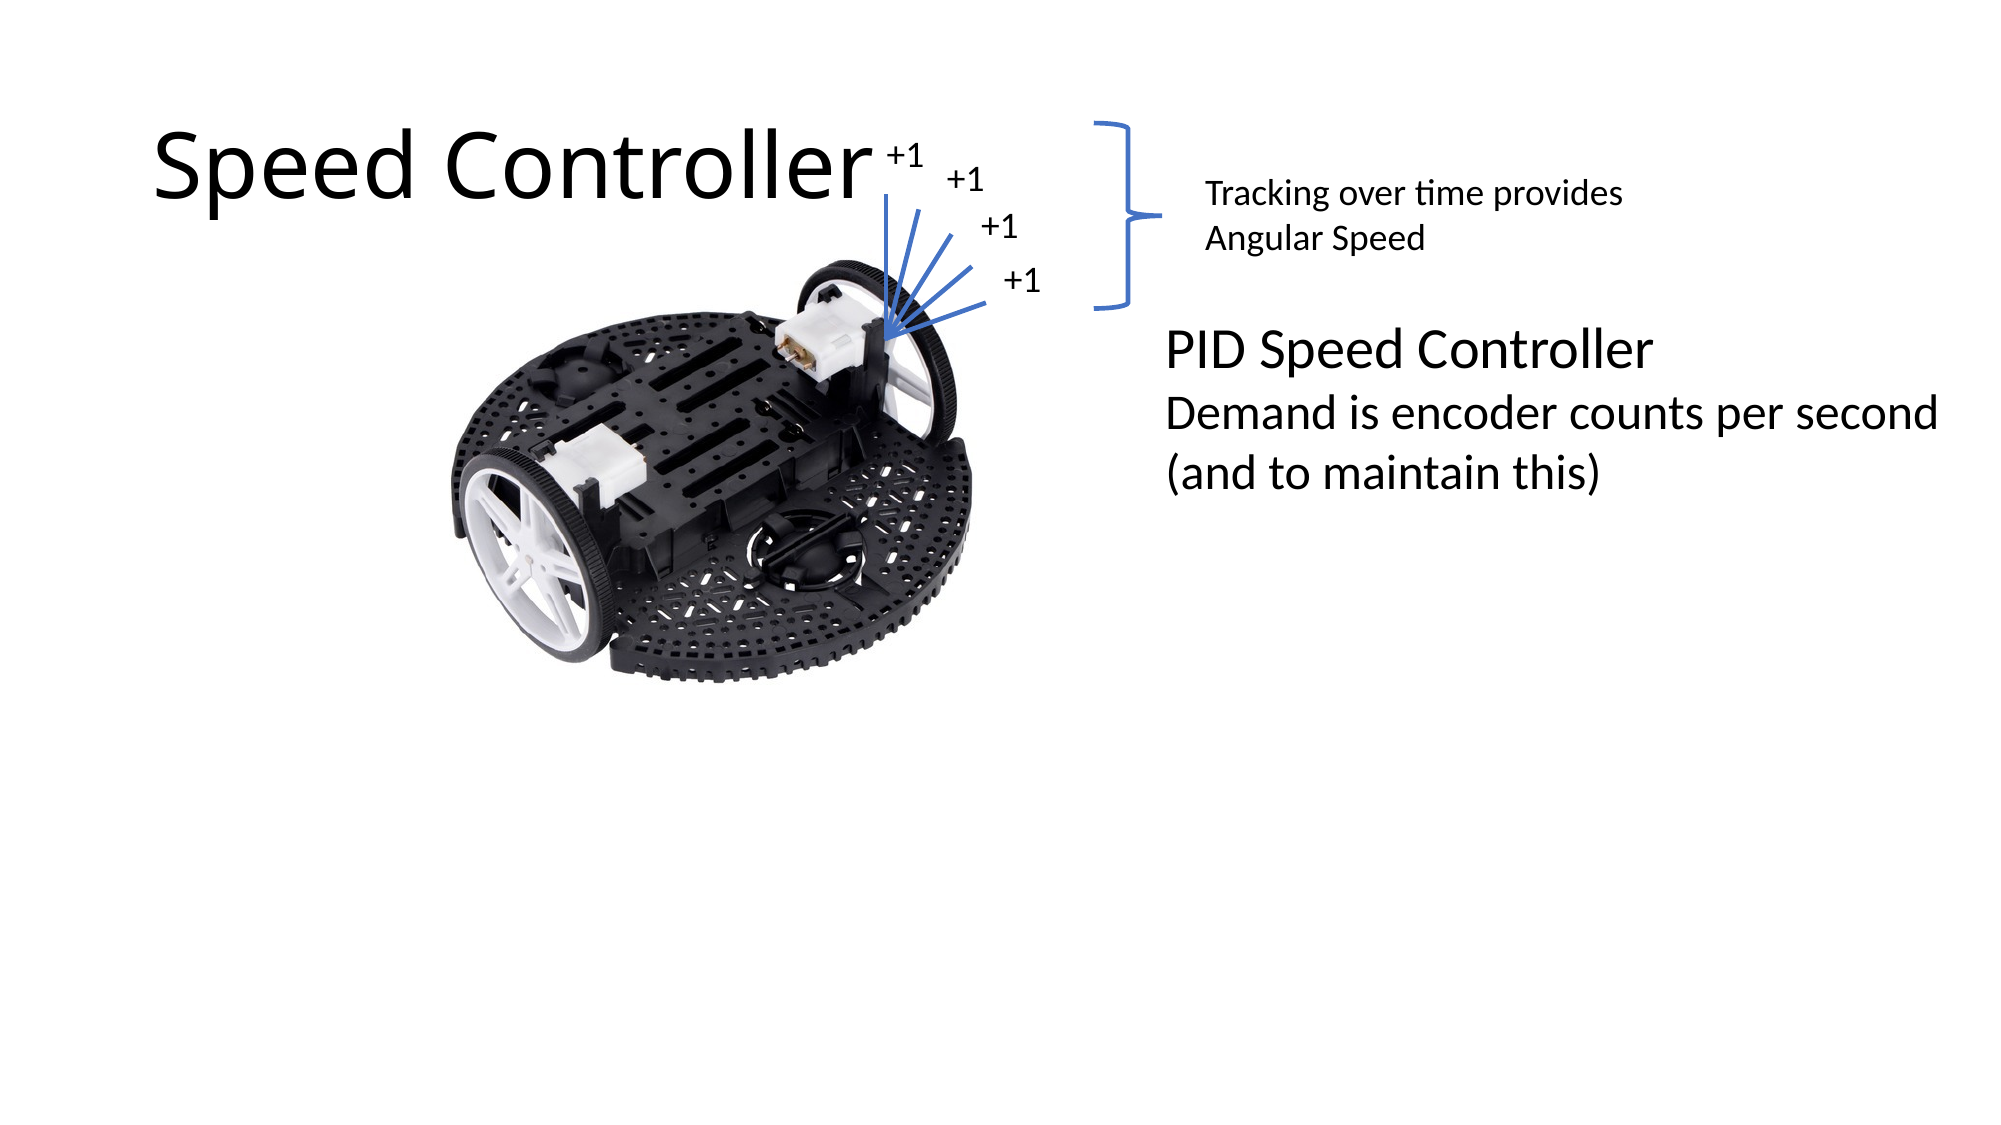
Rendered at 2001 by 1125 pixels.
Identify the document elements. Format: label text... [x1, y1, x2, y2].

text_box +1 [932, 146, 1000, 207]
text_box +1 [871, 123, 940, 183]
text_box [884, 302, 986, 340]
text_box +1 [1000, 247, 1057, 308]
text_box [1093, 122, 1163, 310]
text_box +1 [966, 193, 1034, 247]
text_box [885, 234, 952, 266]
text_box PID Speed Controller Demand is encoder counts per second (and to maintain this) [1150, 302, 1967, 508]
picture [417, 234, 1000, 701]
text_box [885, 209, 919, 234]
text_box Tracking over time provides Angular Speed [1190, 160, 1648, 266]
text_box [885, 266, 972, 302]
title Speed Controller [137, 59, 1863, 278]
